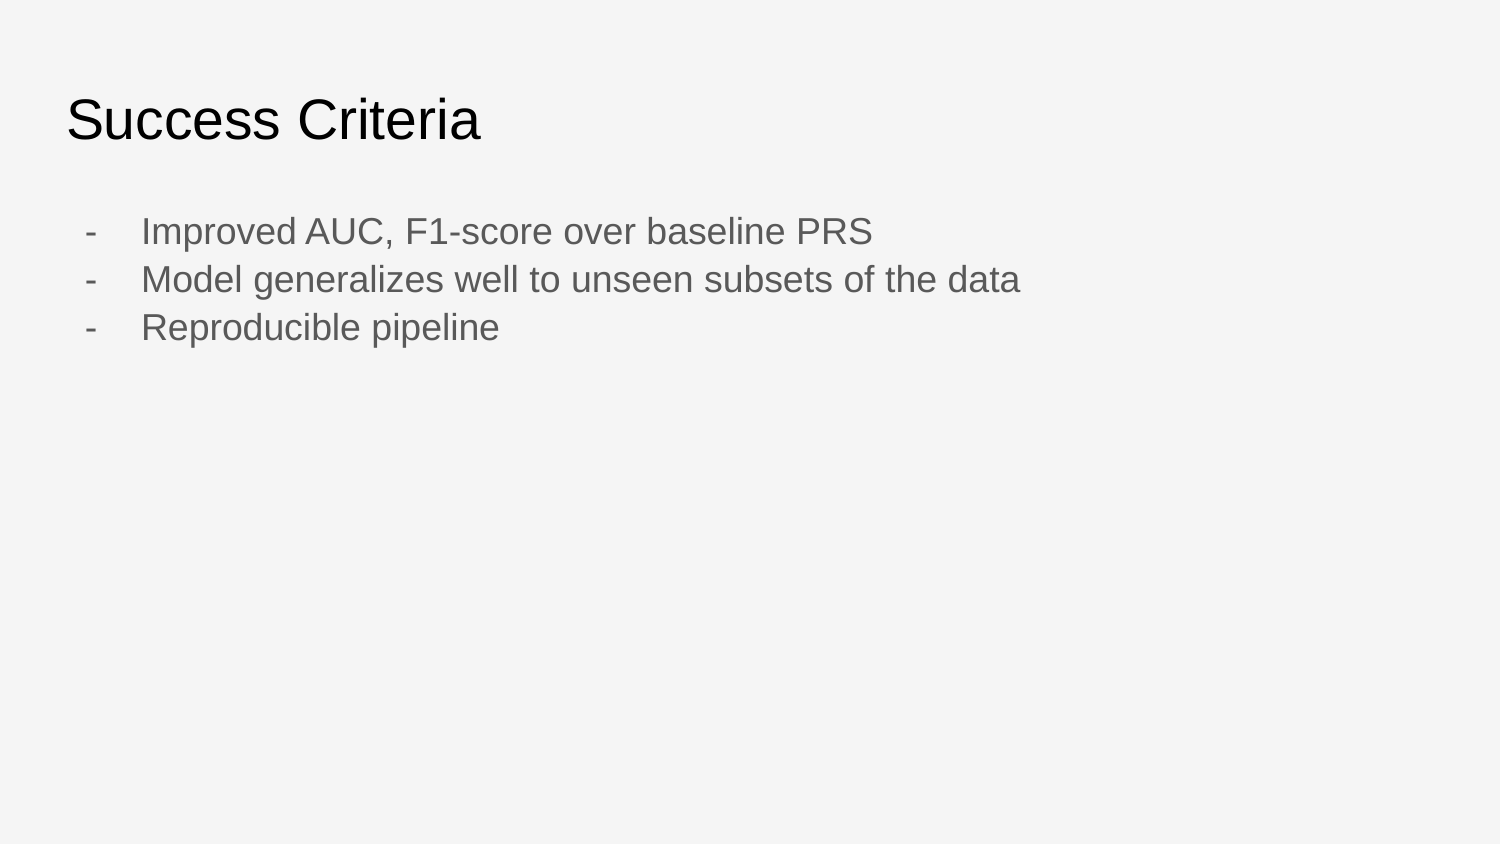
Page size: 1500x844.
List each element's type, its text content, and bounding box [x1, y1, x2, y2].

list Improved AUC, F1-score over baseline PRS Model generalizes well to unseen subsets of the data Reproducible pipeline [51, 189, 1449, 750]
title Success Criteria [51, 72, 1449, 167]
